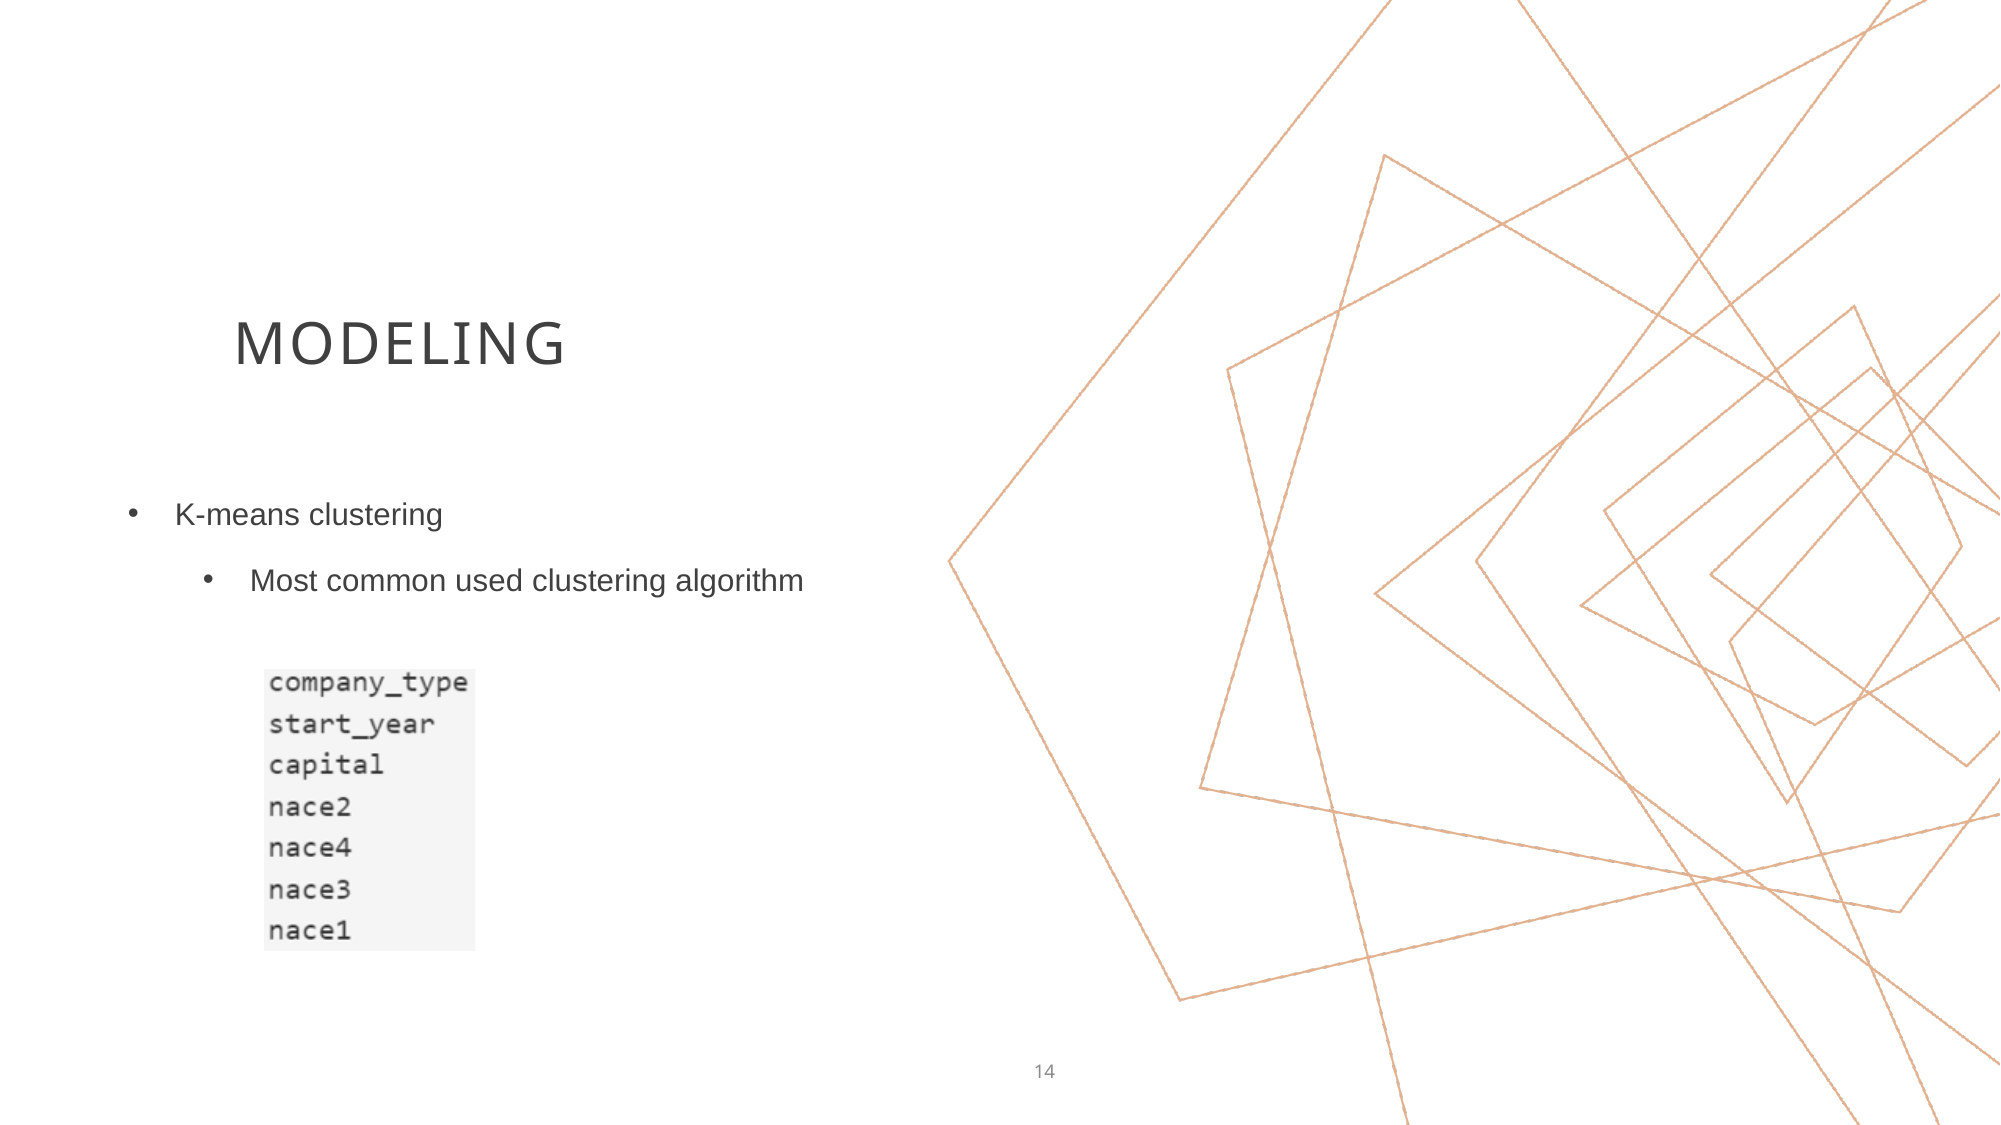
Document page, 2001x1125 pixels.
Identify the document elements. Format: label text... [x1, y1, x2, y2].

list K-means clustering Most common used clustering algorithm [112, 479, 897, 958]
slide_number 14 [908, 1042, 1071, 1103]
picture [264, 669, 485, 951]
picture [900, 0, 2000, 1125]
title Modeling [218, 167, 799, 385]
